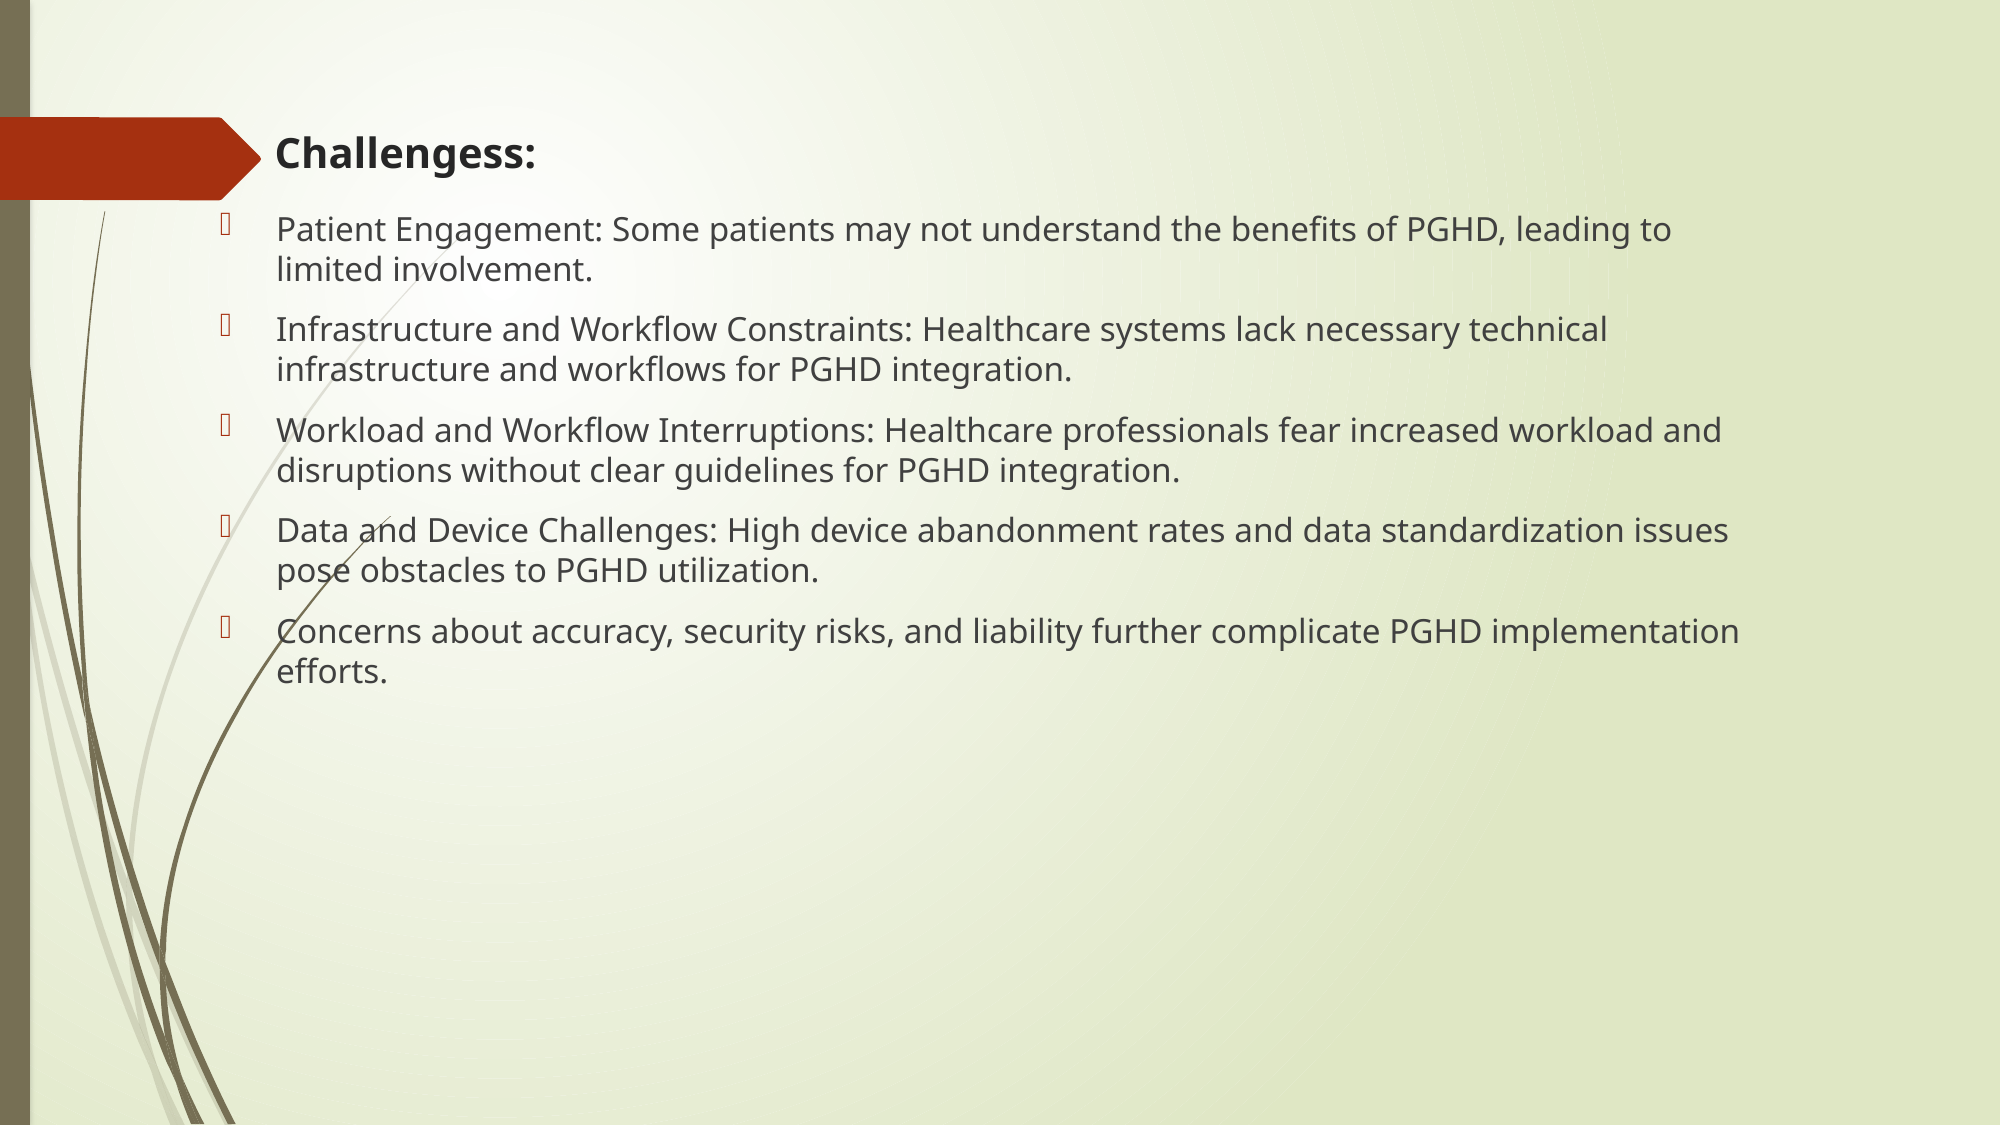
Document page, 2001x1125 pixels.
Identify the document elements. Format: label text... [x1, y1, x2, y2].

title Challengess: [259, 119, 1888, 224]
list Patient Engagement: Some patients may not understand the benefits of PGHD, leading to limited involvement. Infrastructure and Workflow Constraints: Healthcare systems lack necessary technical infrastructure and workflows for PGHD integration. Workload and Workflow Interruptions: Healthcare professionals fear increased workload and disruptions without clear guidelines for PGHD integration. Data and Device Challenges: High device abandonment rates and data standardization issues pose obstacles to PGHD utilization. Concerns about accuracy, security risks, and liability further complicate PGHD implementation efforts. [204, 200, 1763, 1037]
